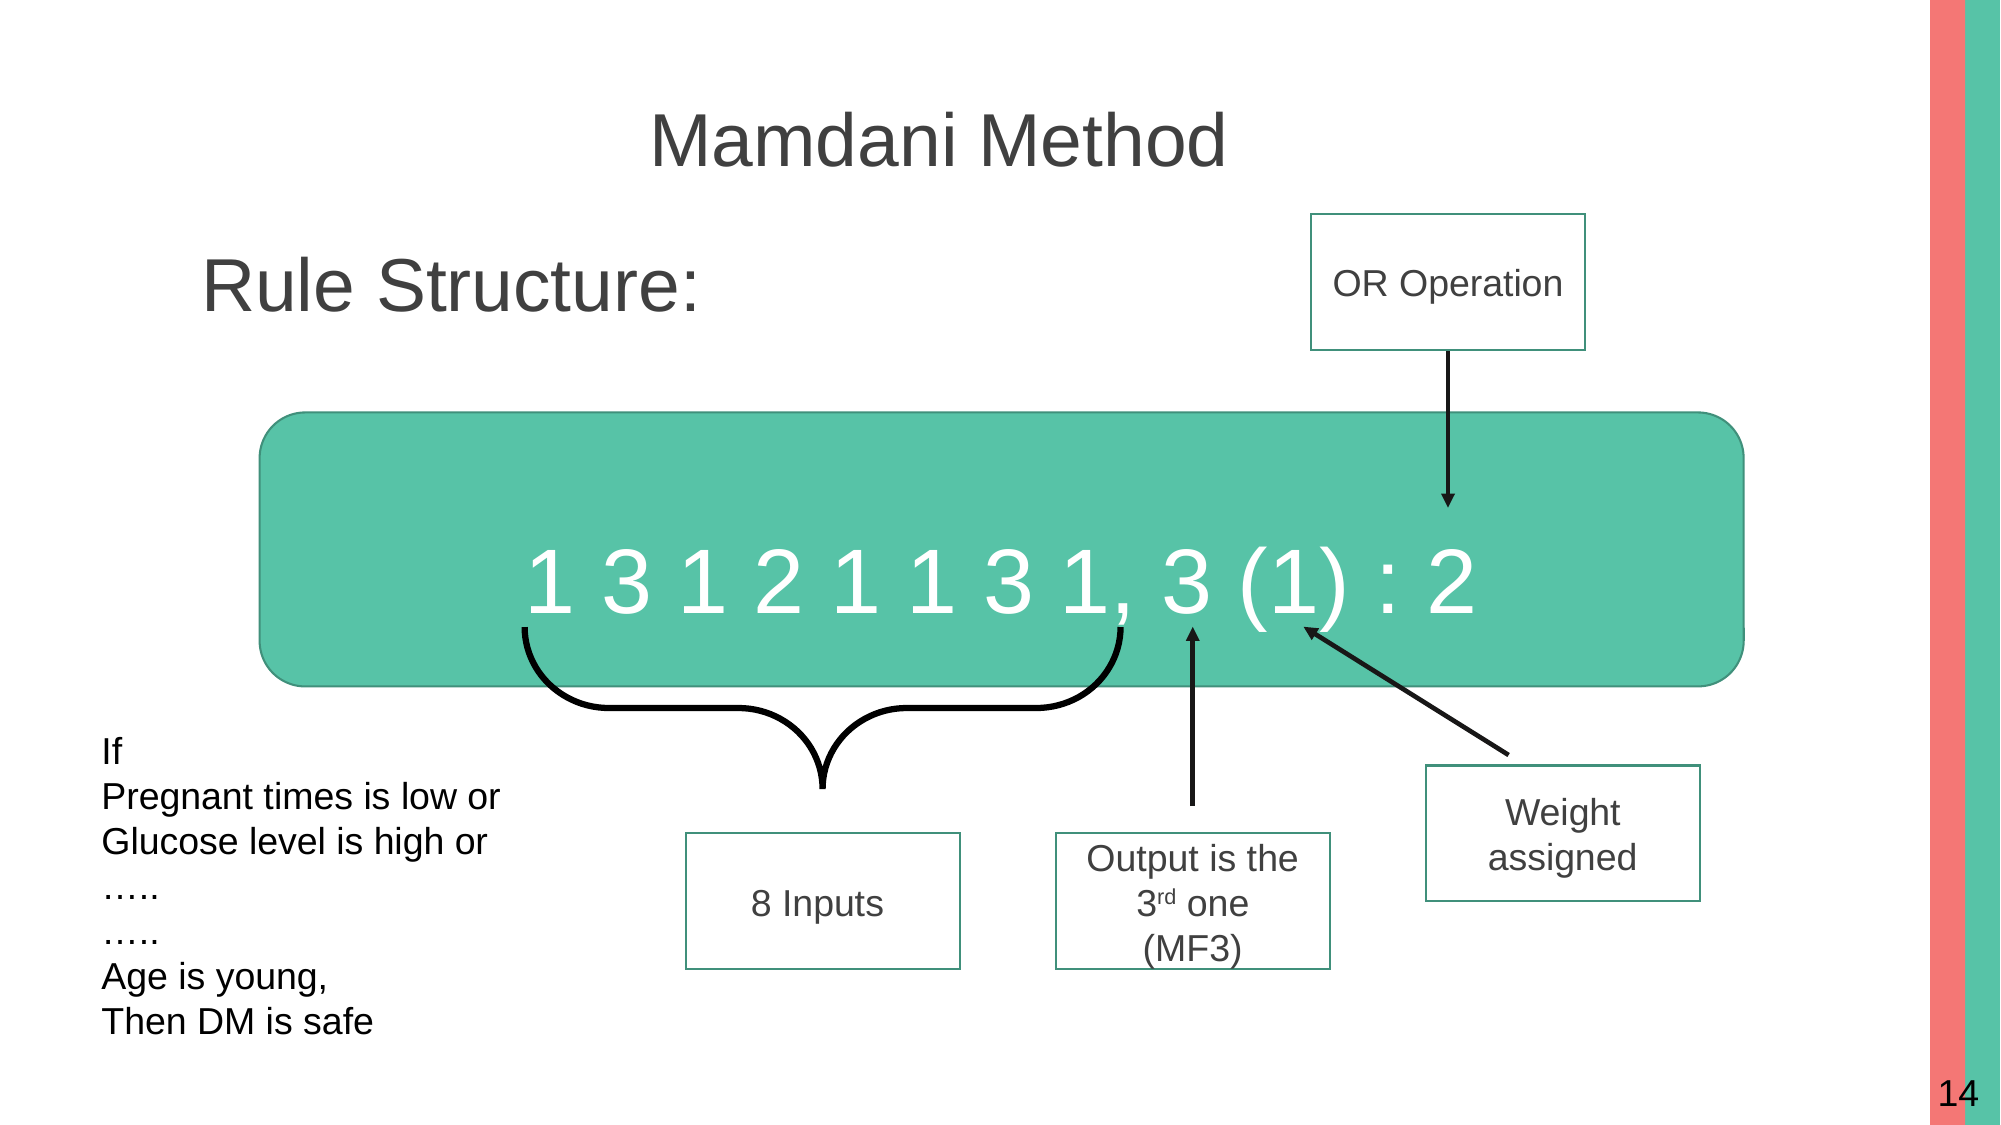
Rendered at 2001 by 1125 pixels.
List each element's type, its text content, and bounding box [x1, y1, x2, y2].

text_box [1303, 626, 1509, 756]
text_box [524, 627, 1122, 789]
text_box If Pregnant times is low or Glucose level is high or ….. ….. Age is young, Then DM is safe [86, 719, 597, 1095]
text_box Rule Structure: [103, 228, 799, 334]
text_box 8 Inputs [685, 832, 961, 970]
text_box Output is the 3rd one (MF3) [1055, 832, 1331, 970]
text_box Weight assigned [1425, 764, 1701, 902]
text_box Mamdani Method [591, 84, 1287, 189]
text_box OR Operation [1310, 213, 1586, 351]
text_box 14 [1920, 1060, 1997, 1122]
text_box 1 3 1 2 1 1 3 1, 3 (1) : 2 [258, 411, 1745, 688]
